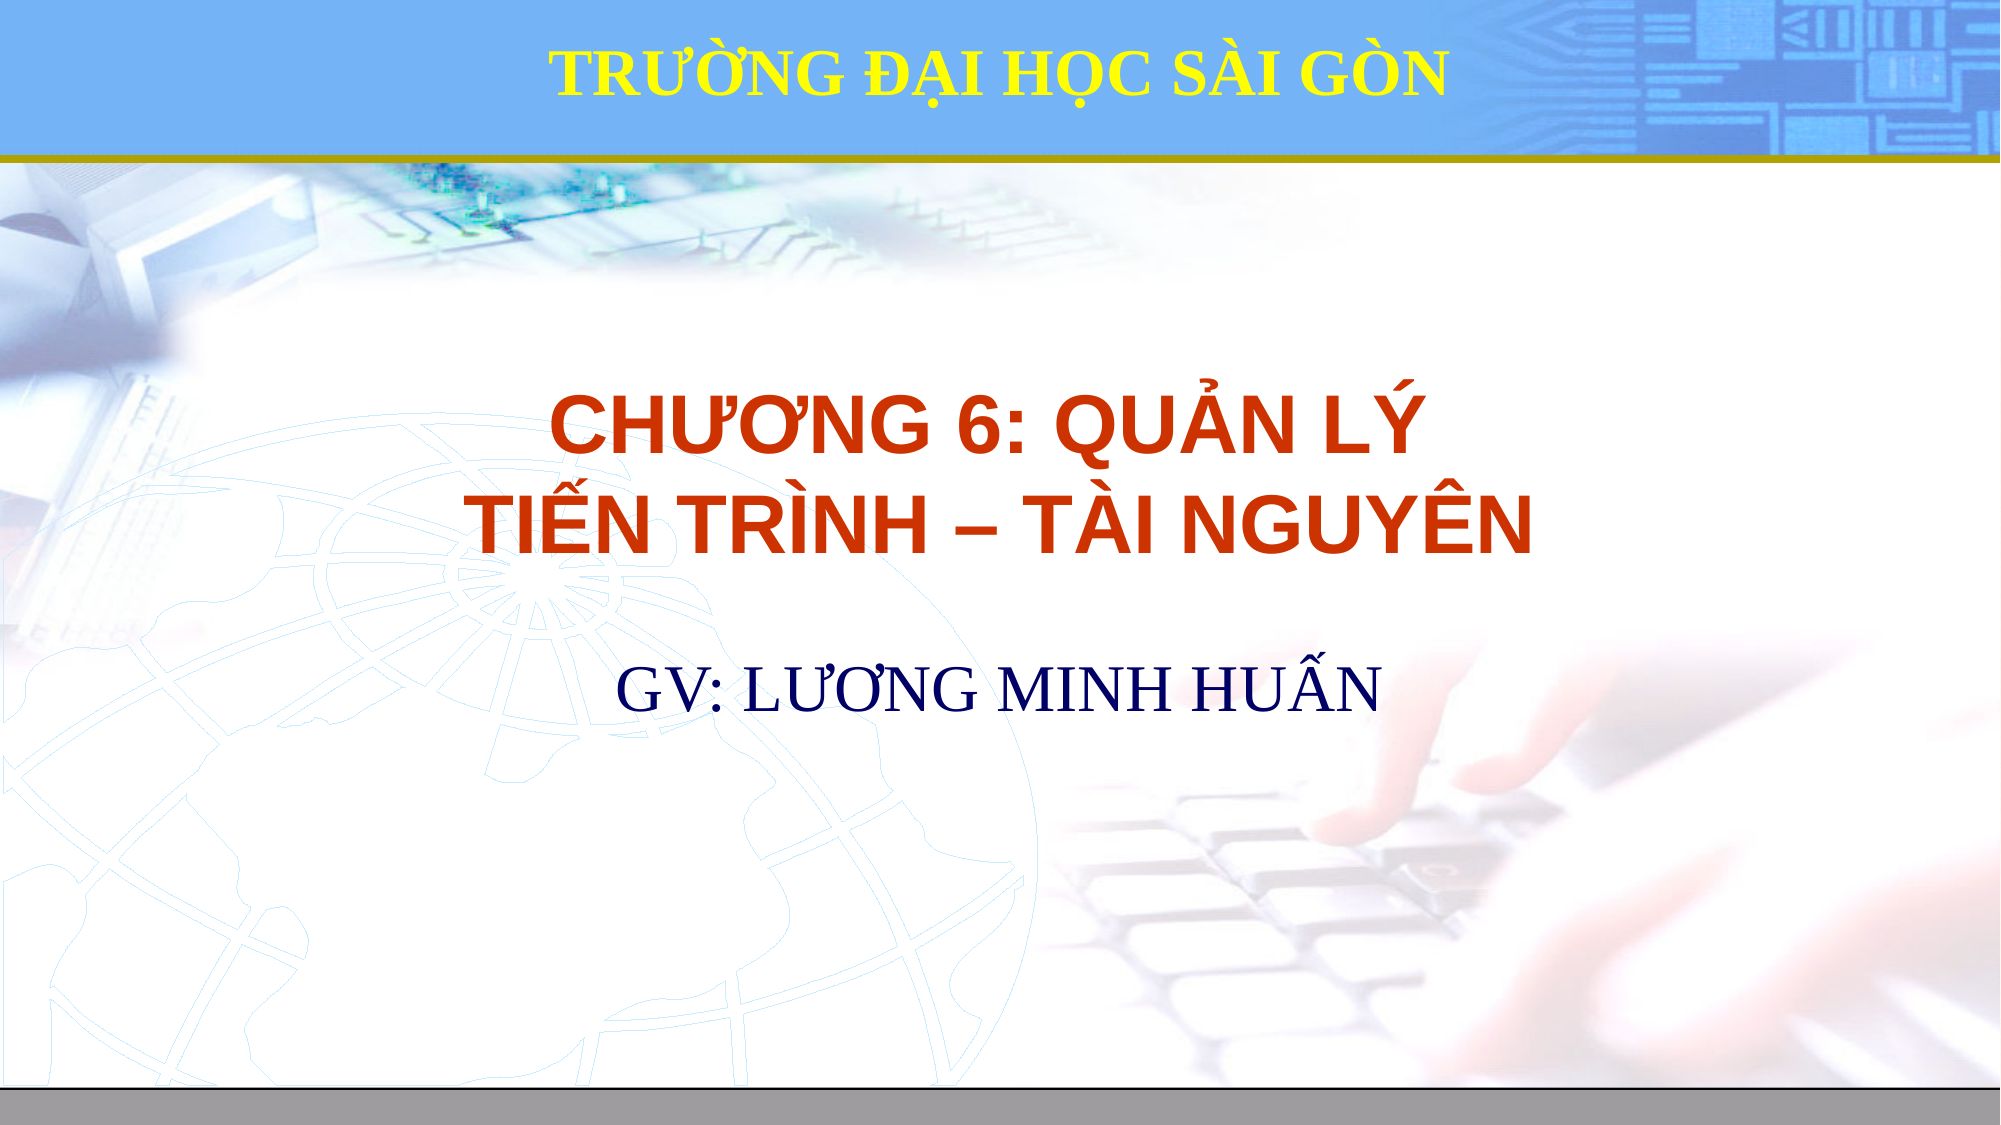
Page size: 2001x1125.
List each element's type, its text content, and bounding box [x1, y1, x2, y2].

title CHƯƠNG 6: QUẢN LÝ TIẾN TRÌNH – TÀI NGUYÊN [150, 349, 1850, 591]
picture [0, 0, 2001, 1125]
subtitle GV: LƯƠNG MINH HUẤN [300, 637, 1700, 925]
